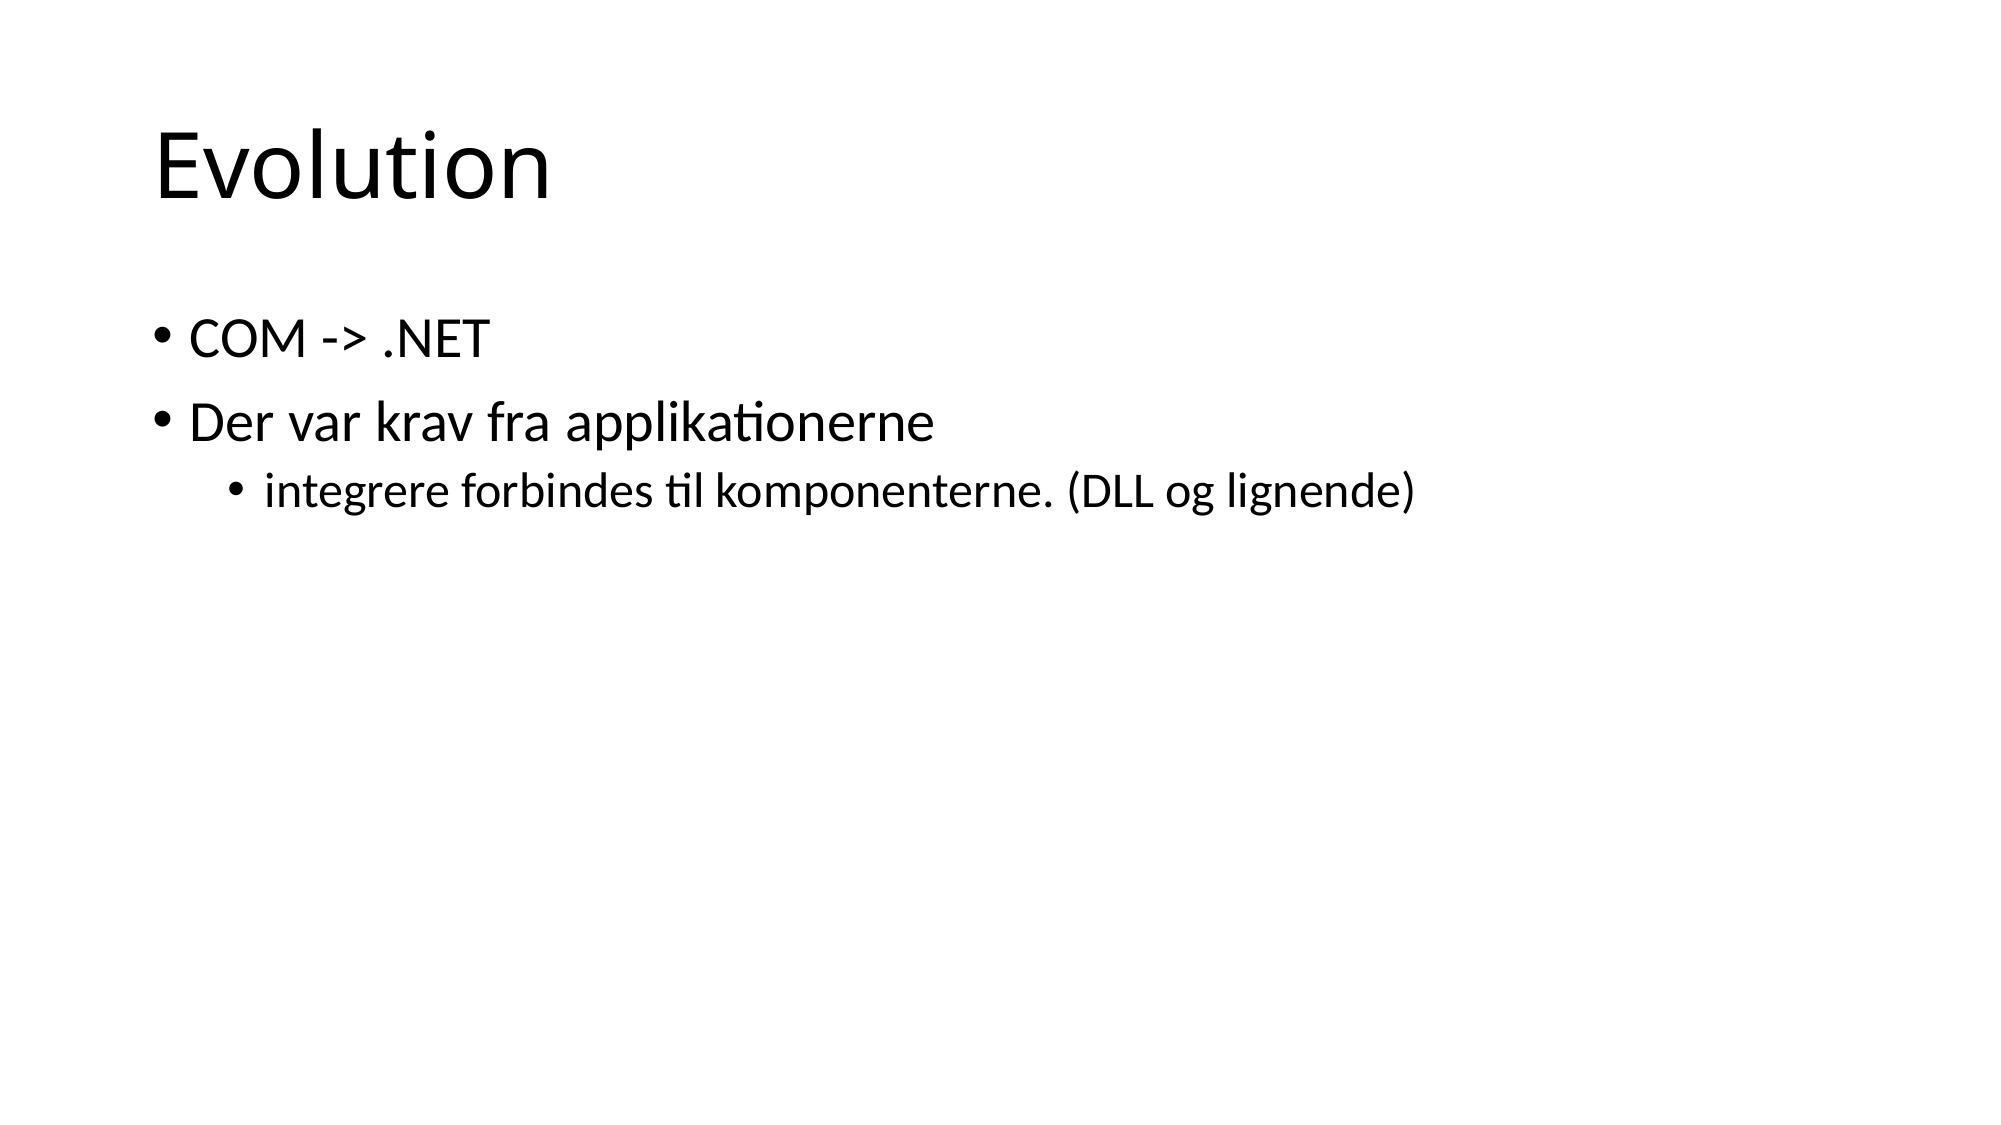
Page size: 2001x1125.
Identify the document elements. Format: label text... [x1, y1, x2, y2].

list COM -> .NET Der var krav fra applikationerne integrere forbindes til komponenterne. (DLL og lignende) [137, 299, 1863, 1014]
title Evolution [137, 59, 1863, 278]
